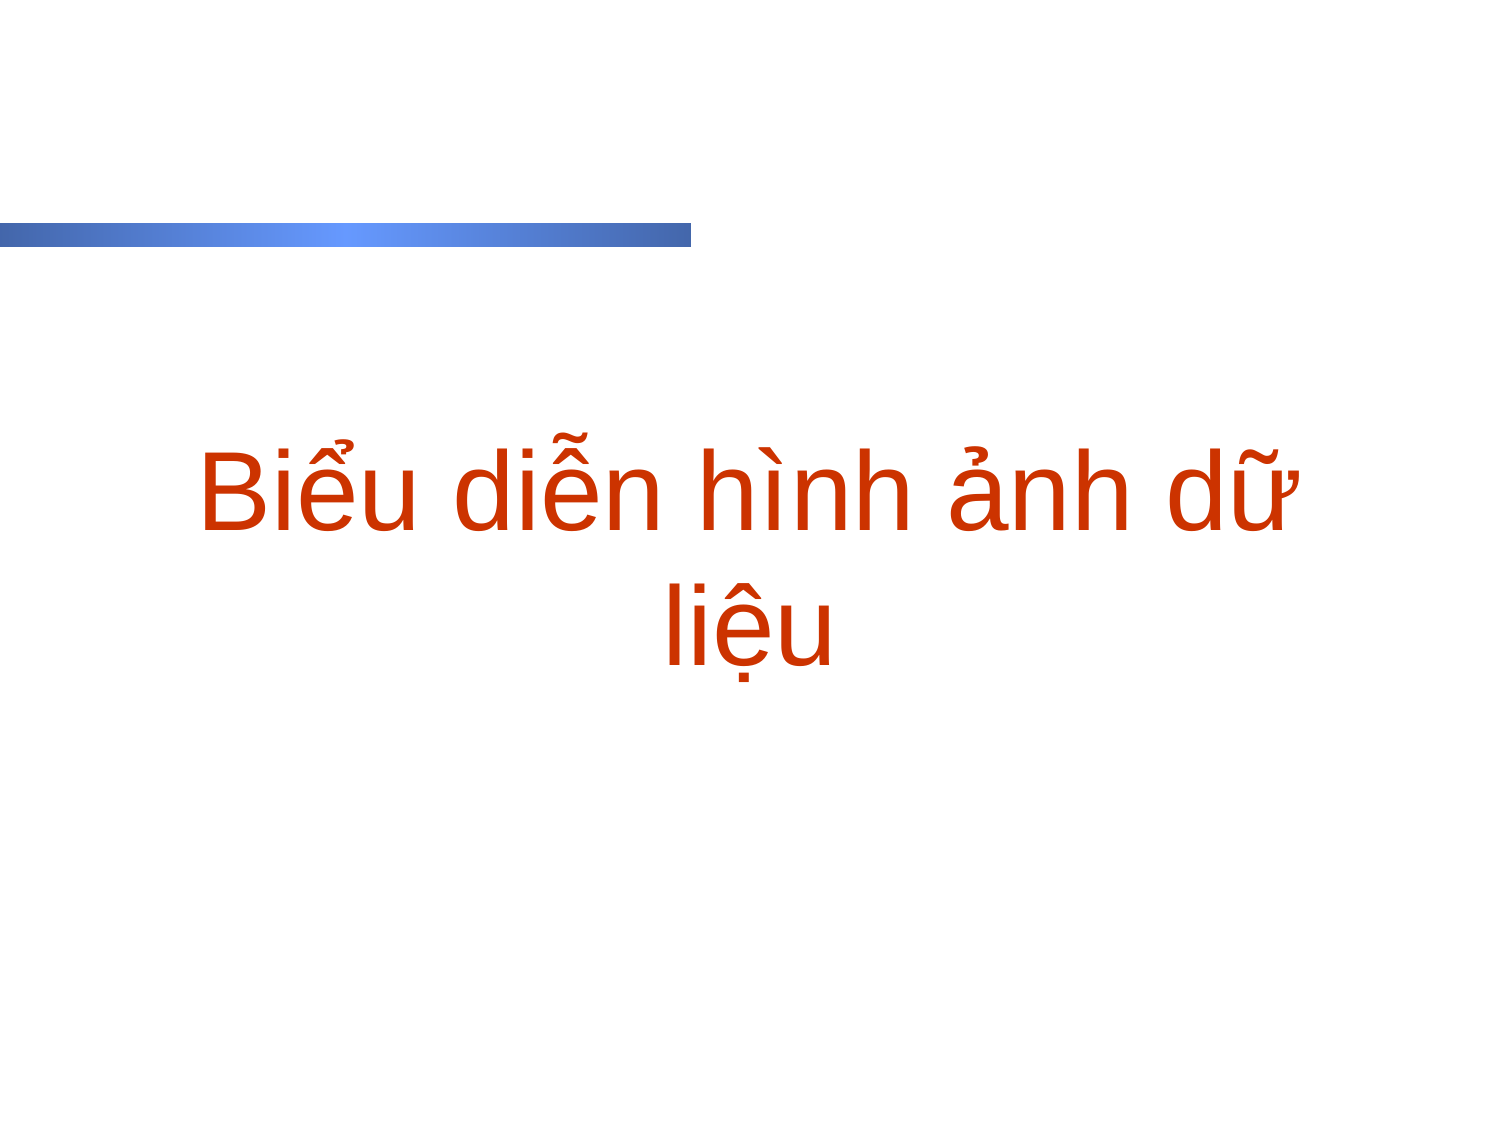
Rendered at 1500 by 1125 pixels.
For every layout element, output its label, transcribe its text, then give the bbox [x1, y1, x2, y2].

title Biểu diễn hình ảnh dữ liệu [112, 432, 1388, 674]
